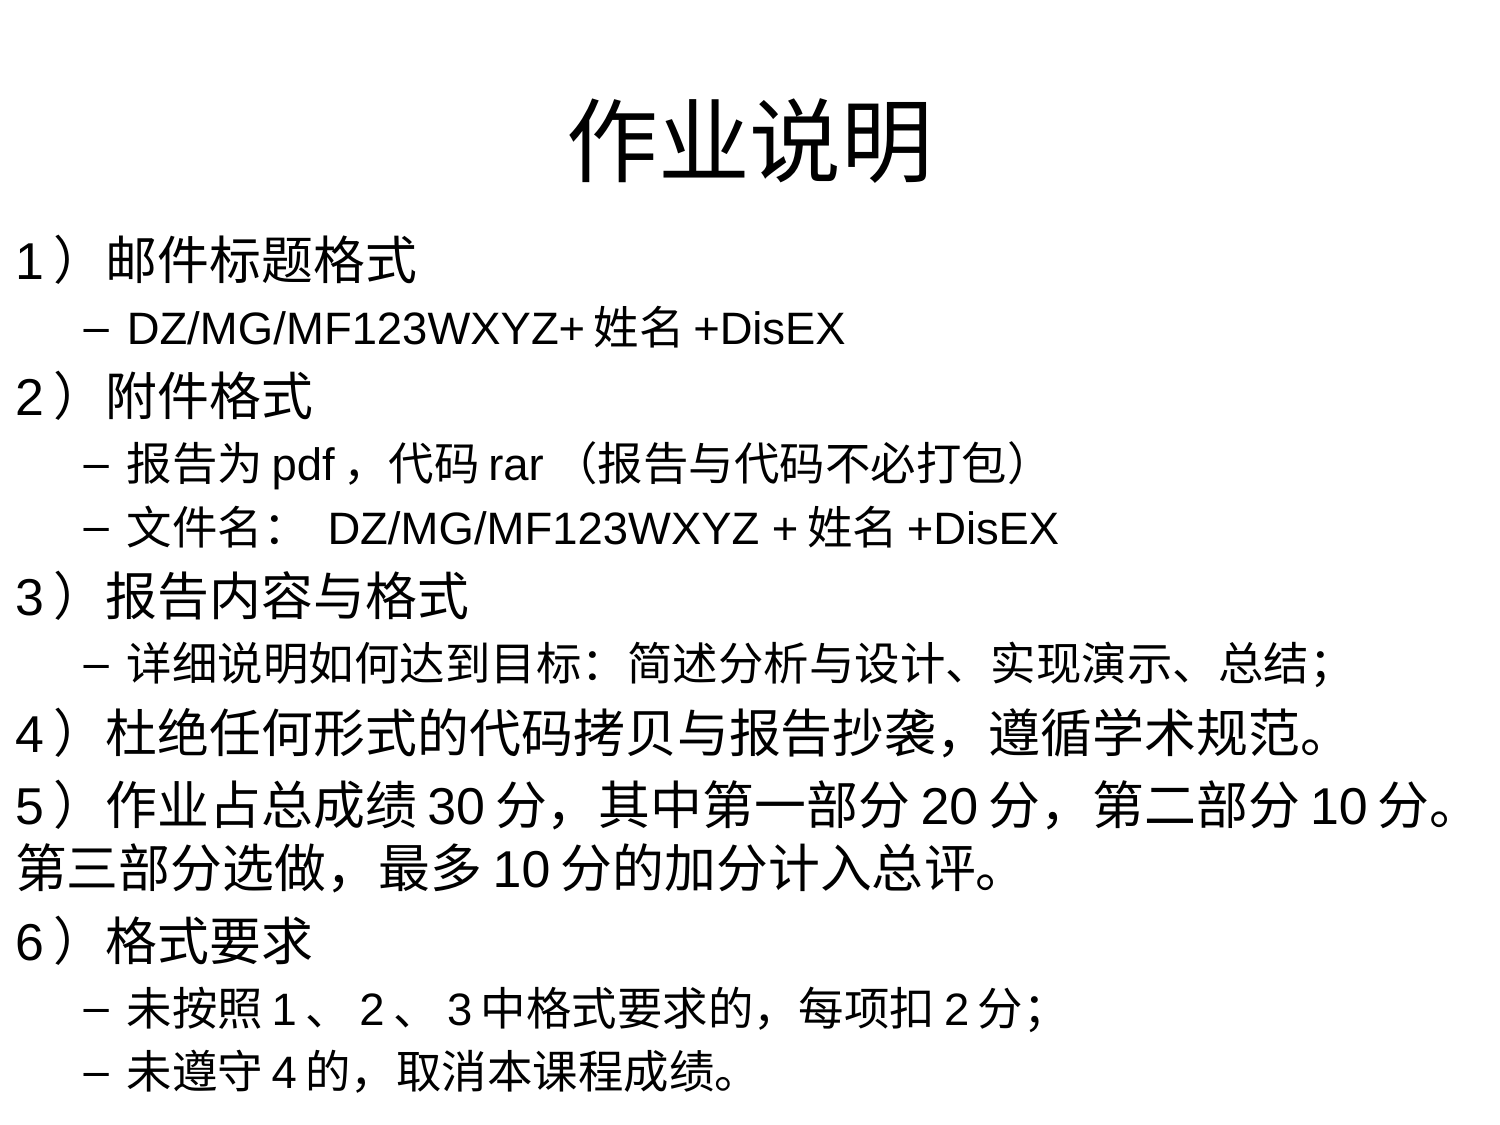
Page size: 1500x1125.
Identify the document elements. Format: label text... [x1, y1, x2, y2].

title 作业说明 [75, 45, 1425, 219]
list 1）邮件标题格式 DZ/MG/MF123WXYZ+姓名+DisEX 2）附件格式 报告为pdf，代码rar（报告与代码不必打包） 文件名： DZ/MG/MF123WXYZ +姓名+DisEX 3）报告内容与格式 详细说明如何达到目标：简述分析与设计、实现演示、总结； 4）杜绝任何形式的代码拷贝与报告抄袭，遵循学术规范。 5）作业占总成绩30分，其中第一部分20分，第二部分10分。第三部分选做，最多10分的加分计入总评。 6）格式要求 未按照1、2、3中格式要求的，每项扣2分； 未遵守4的，取消本课程成绩。 [0, 219, 1500, 1106]
